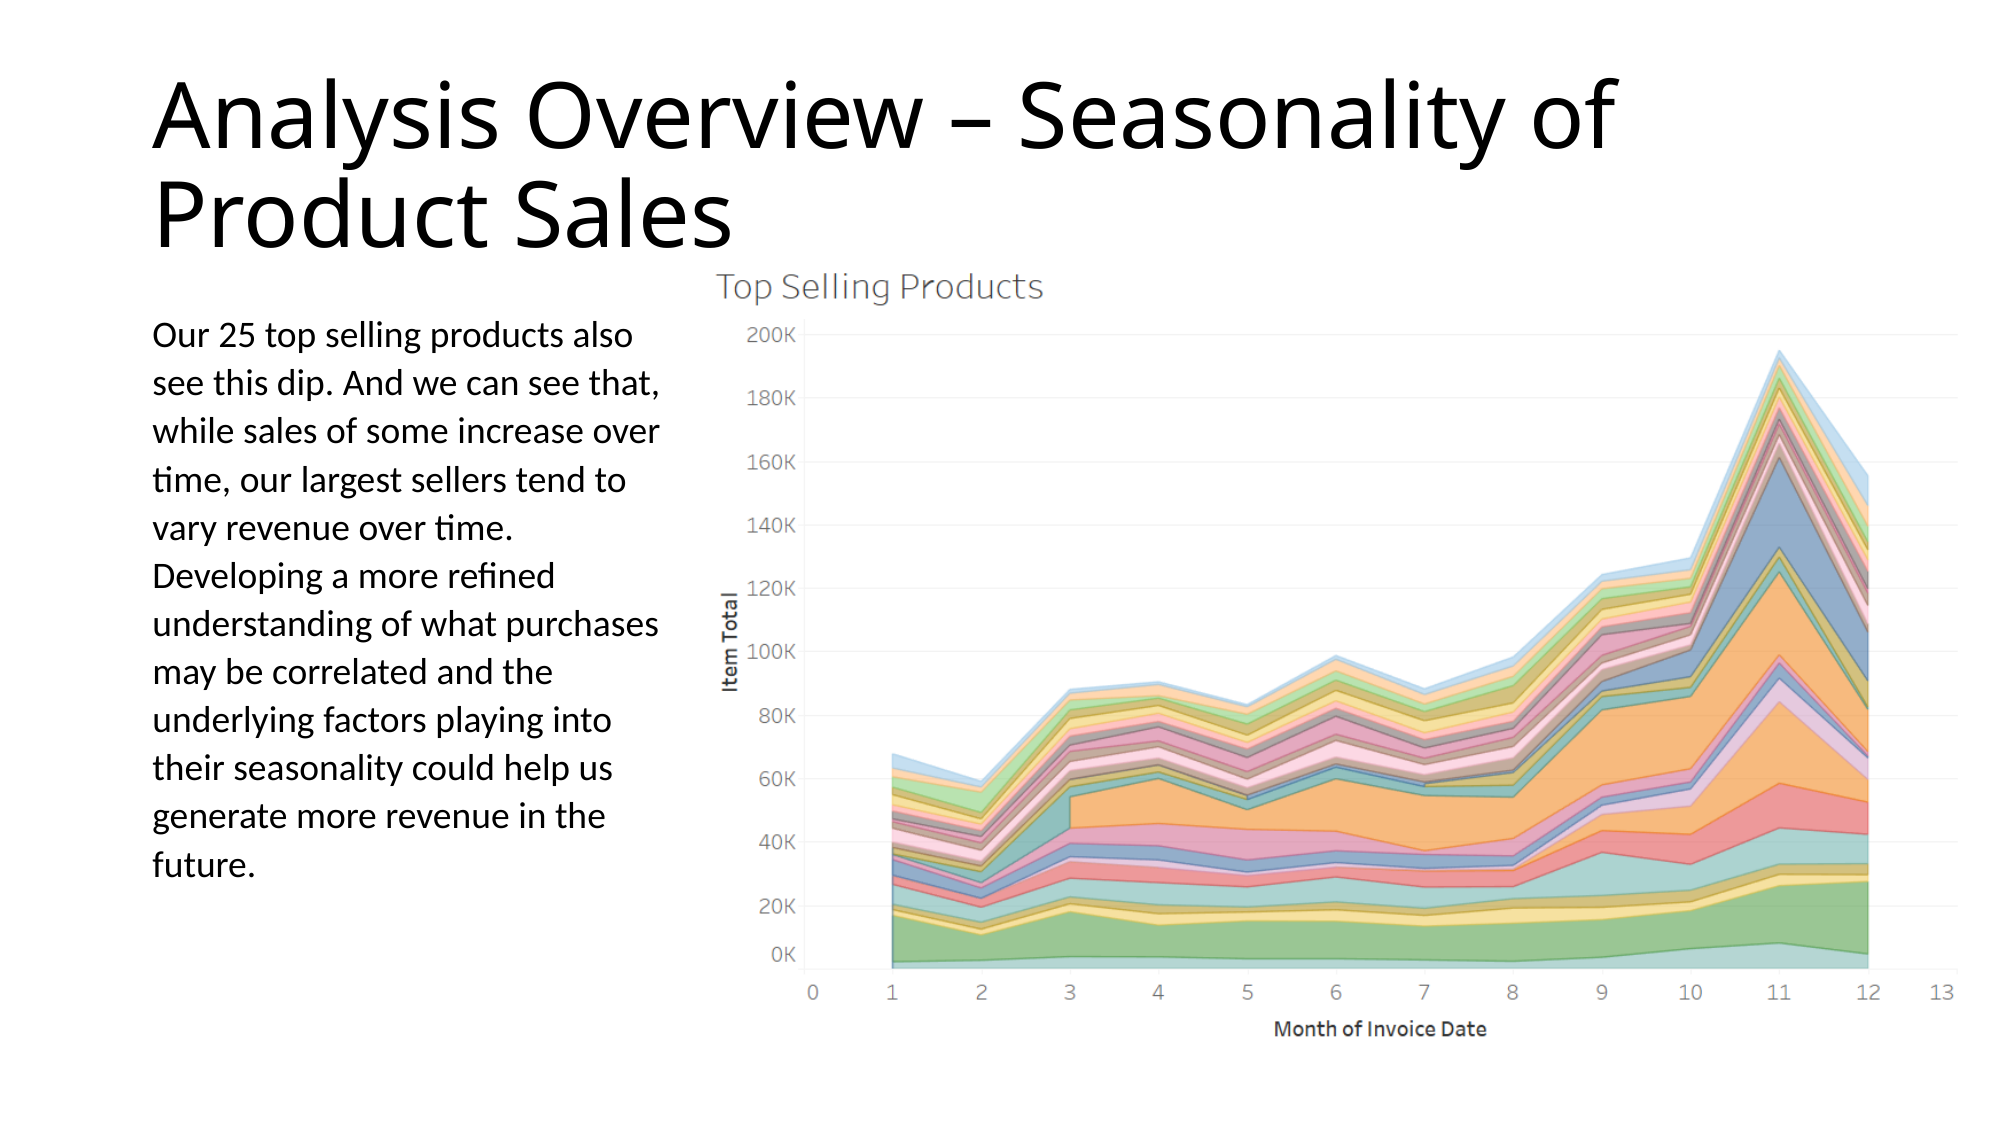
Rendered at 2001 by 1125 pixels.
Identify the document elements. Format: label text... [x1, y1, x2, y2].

picture [711, 263, 1967, 1049]
list Our 25 top selling products also see this dip. And we can see that, while sales of some increase over time, our largest sellers tend to vary revenue over time. Developing a more refined understanding of what purchases may be correlated and the underlying factors playing into their seasonality could help us generate more revenue in the future. [137, 299, 683, 1014]
title Analysis Overview – Seasonality of Product Sales [137, 59, 1863, 278]
